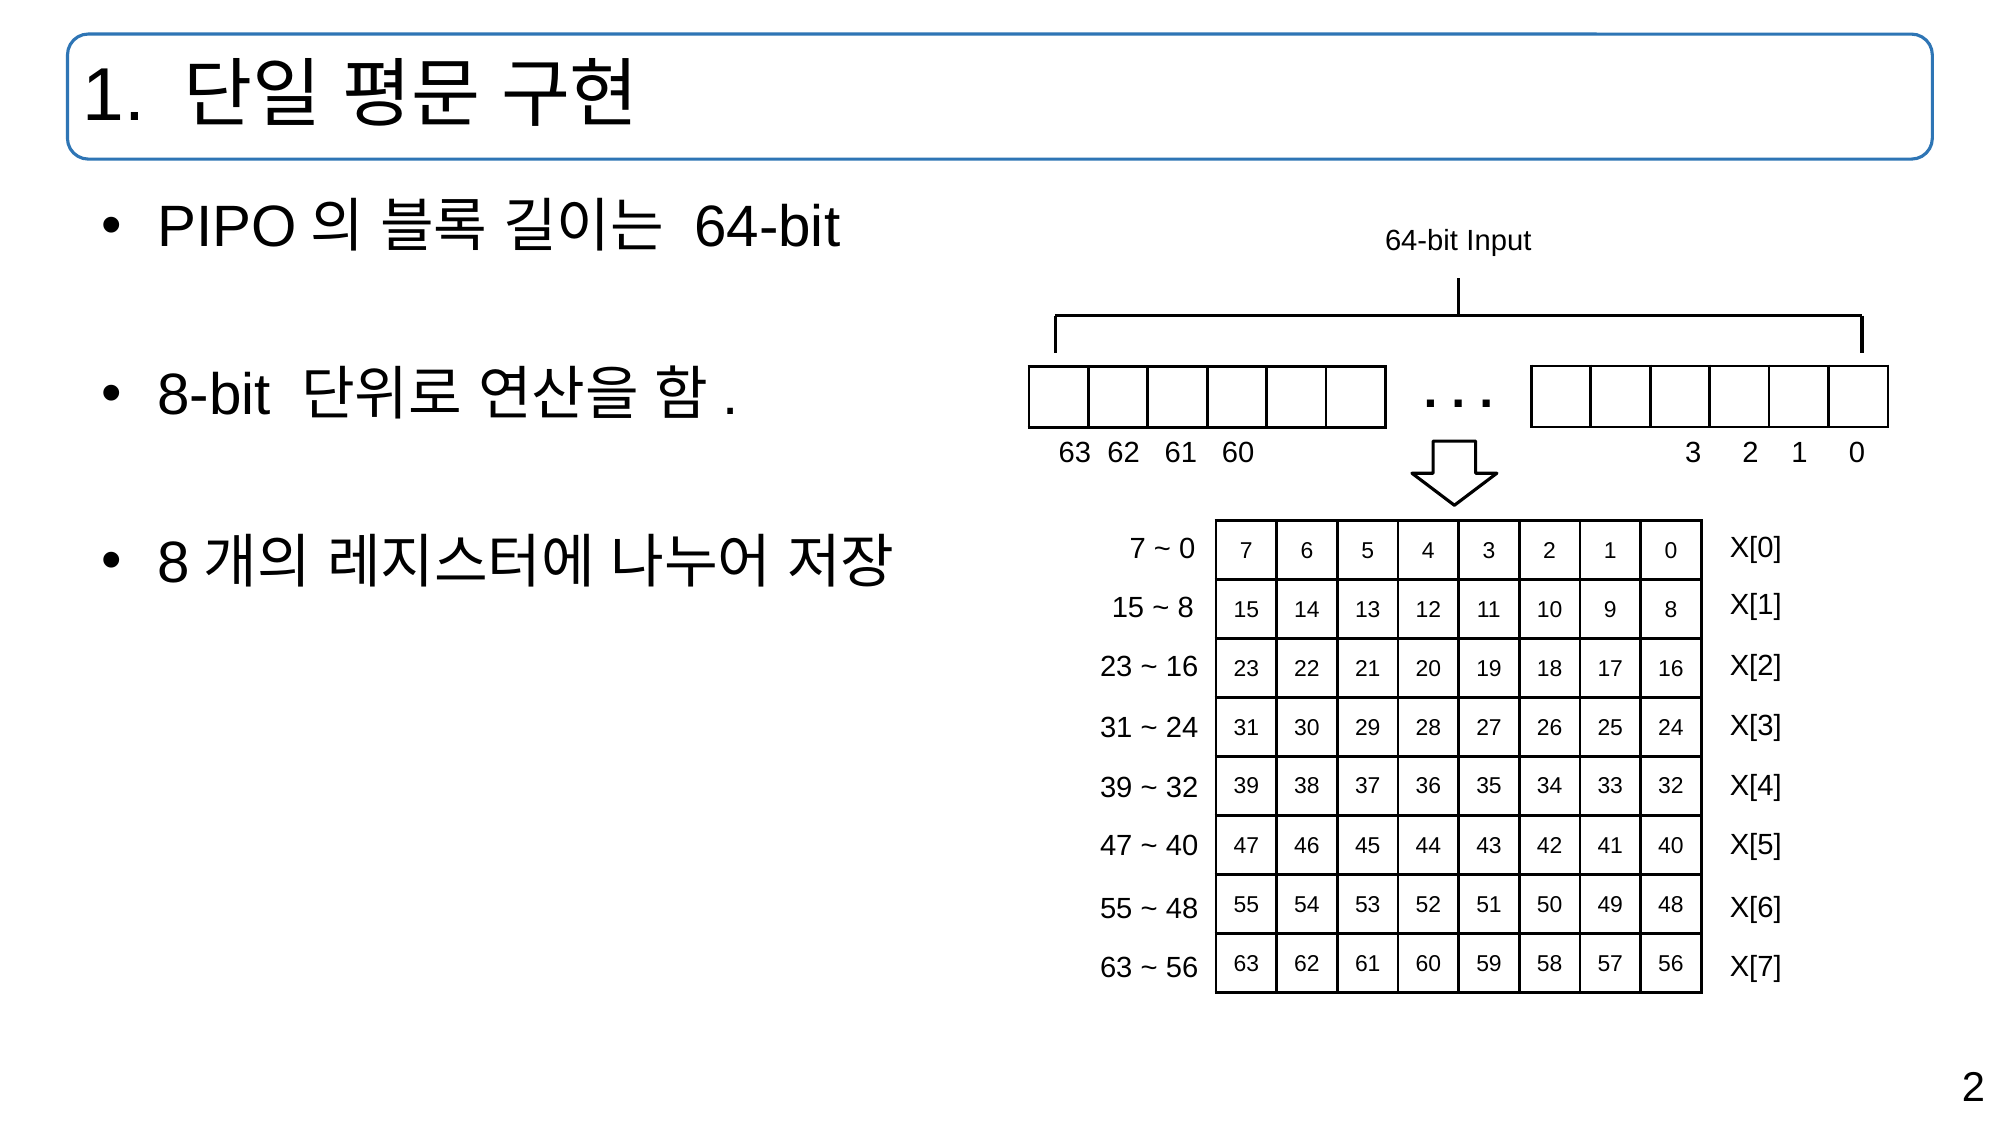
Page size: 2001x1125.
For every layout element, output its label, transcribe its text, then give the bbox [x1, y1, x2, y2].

table_header 0 [1642, 522, 1700, 578]
table_cell 12 [1399, 581, 1457, 637]
table_header [1770, 367, 1827, 425]
table_header [1030, 368, 1087, 426]
table_header [1533, 367, 1589, 426]
table_header 3 [1460, 522, 1518, 578]
table_cell 32 [1642, 758, 1700, 814]
table_cell 58 [1521, 935, 1579, 991]
table_cell 46 [1278, 817, 1336, 873]
table_cell 28 [1399, 699, 1457, 755]
table_header 1 [1581, 522, 1639, 578]
text_box 63 62 61 60 [1043, 425, 1278, 476]
table_cell 34 [1521, 758, 1579, 814]
table_cell 19 [1460, 640, 1518, 696]
table_cell 18 [1521, 640, 1579, 696]
table_cell 10 [1521, 581, 1579, 637]
table_header [1327, 368, 1384, 426]
table_header [1090, 368, 1146, 425]
table_cell 47 [1217, 817, 1275, 873]
text_box X[5] [1714, 818, 1797, 868]
text_box X[0] [1714, 520, 1797, 571]
text_box X[3] [1714, 699, 1797, 749]
table_header 4 [1399, 522, 1457, 578]
table_cell 48 [1642, 876, 1700, 932]
table_header 6 [1278, 522, 1336, 578]
text_box 31 ~ 24 [1085, 701, 1222, 751]
table_cell 35 [1460, 758, 1518, 814]
table_cell 56 [1642, 935, 1700, 991]
text_box X[6] [1714, 880, 1797, 931]
table_cell 63 [1217, 935, 1275, 991]
table_cell 26 [1521, 699, 1579, 755]
table_cell 51 [1460, 876, 1518, 932]
table_cell 29 [1339, 699, 1397, 755]
table_cell 11 [1460, 581, 1518, 637]
table_cell 52 [1399, 876, 1457, 932]
text_box 55 ~ 48 [1085, 882, 1222, 932]
table_cell 43 [1460, 817, 1518, 873]
table_cell 42 [1521, 817, 1579, 873]
table_cell 57 [1581, 935, 1639, 991]
table_cell 49 [1581, 876, 1639, 932]
table_cell 50 [1521, 876, 1579, 932]
table_cell 62 [1278, 935, 1336, 991]
table_cell 61 [1339, 935, 1397, 991]
table_cell 59 [1460, 935, 1518, 991]
table_header [1268, 368, 1325, 426]
text_box X[7] [1714, 939, 1797, 990]
table_cell 17 [1581, 640, 1639, 696]
text_box 23 ~ 16 [1085, 639, 1222, 690]
table_cell 53 [1339, 876, 1397, 932]
list PIPO의 블록 길이는 64-bit 8-bit 단위로 연산을 함. 8개의 레지스터에 나누어 저장 [67, 189, 1933, 1019]
text_box X[1] [1714, 578, 1797, 628]
table_header [1830, 367, 1887, 425]
text_box 7 ~ 0 [1114, 521, 1219, 572]
table_header 2 [1521, 522, 1579, 578]
text_box 39 ~ 32 [1085, 760, 1222, 811]
table_cell 23 [1217, 640, 1275, 696]
text_box 47 ~ 40 [1085, 819, 1222, 869]
text_box X[2] [1714, 638, 1797, 689]
table_cell 27 [1460, 699, 1518, 755]
table_cell 41 [1581, 817, 1639, 873]
text_box 15 ~ 8 [1097, 581, 1218, 631]
table_cell 44 [1399, 817, 1457, 873]
table_cell 21 [1339, 640, 1397, 696]
table_cell 24 [1642, 699, 1700, 755]
table_cell 14 [1278, 581, 1336, 637]
text_box . . . [1408, 350, 1509, 425]
table_header 7 [1217, 522, 1275, 578]
table_cell 45 [1339, 817, 1397, 873]
table_cell 16 [1642, 640, 1700, 696]
table_cell 36 [1399, 758, 1457, 814]
text_box 64-bit Input [1370, 213, 1547, 264]
text_box 3 2 1 0 [1662, 425, 1889, 476]
table_cell 54 [1278, 876, 1336, 932]
text_box 63 ~ 56 [1085, 940, 1222, 991]
table_cell 37 [1339, 758, 1397, 814]
table_cell 33 [1581, 758, 1639, 814]
table_header [1652, 367, 1708, 426]
table_header 5 [1339, 522, 1397, 578]
text_box X[4] [1714, 758, 1797, 809]
table_cell 20 [1399, 640, 1457, 696]
table_cell 40 [1642, 817, 1700, 873]
table_cell 15 [1217, 581, 1275, 637]
table_cell 13 [1339, 581, 1397, 637]
table_cell 8 [1642, 581, 1700, 637]
table_header [1149, 368, 1206, 425]
table_cell 22 [1278, 640, 1336, 696]
table_header [1592, 367, 1649, 426]
table_cell 31 [1217, 699, 1275, 755]
table_header [1711, 367, 1768, 425]
table_cell 55 [1217, 876, 1275, 932]
table_cell 39 [1217, 758, 1275, 814]
table_cell 9 [1581, 581, 1639, 637]
table_header [1209, 368, 1265, 425]
table_cell 38 [1278, 758, 1336, 814]
text_box [1409, 439, 1499, 507]
table_cell 30 [1278, 699, 1336, 755]
table_cell 25 [1581, 699, 1639, 755]
title 1. 단일 평문 구현 [67, 34, 1933, 160]
table_cell 60 [1399, 935, 1457, 991]
table_header 1 [1057, 317, 1860, 325]
